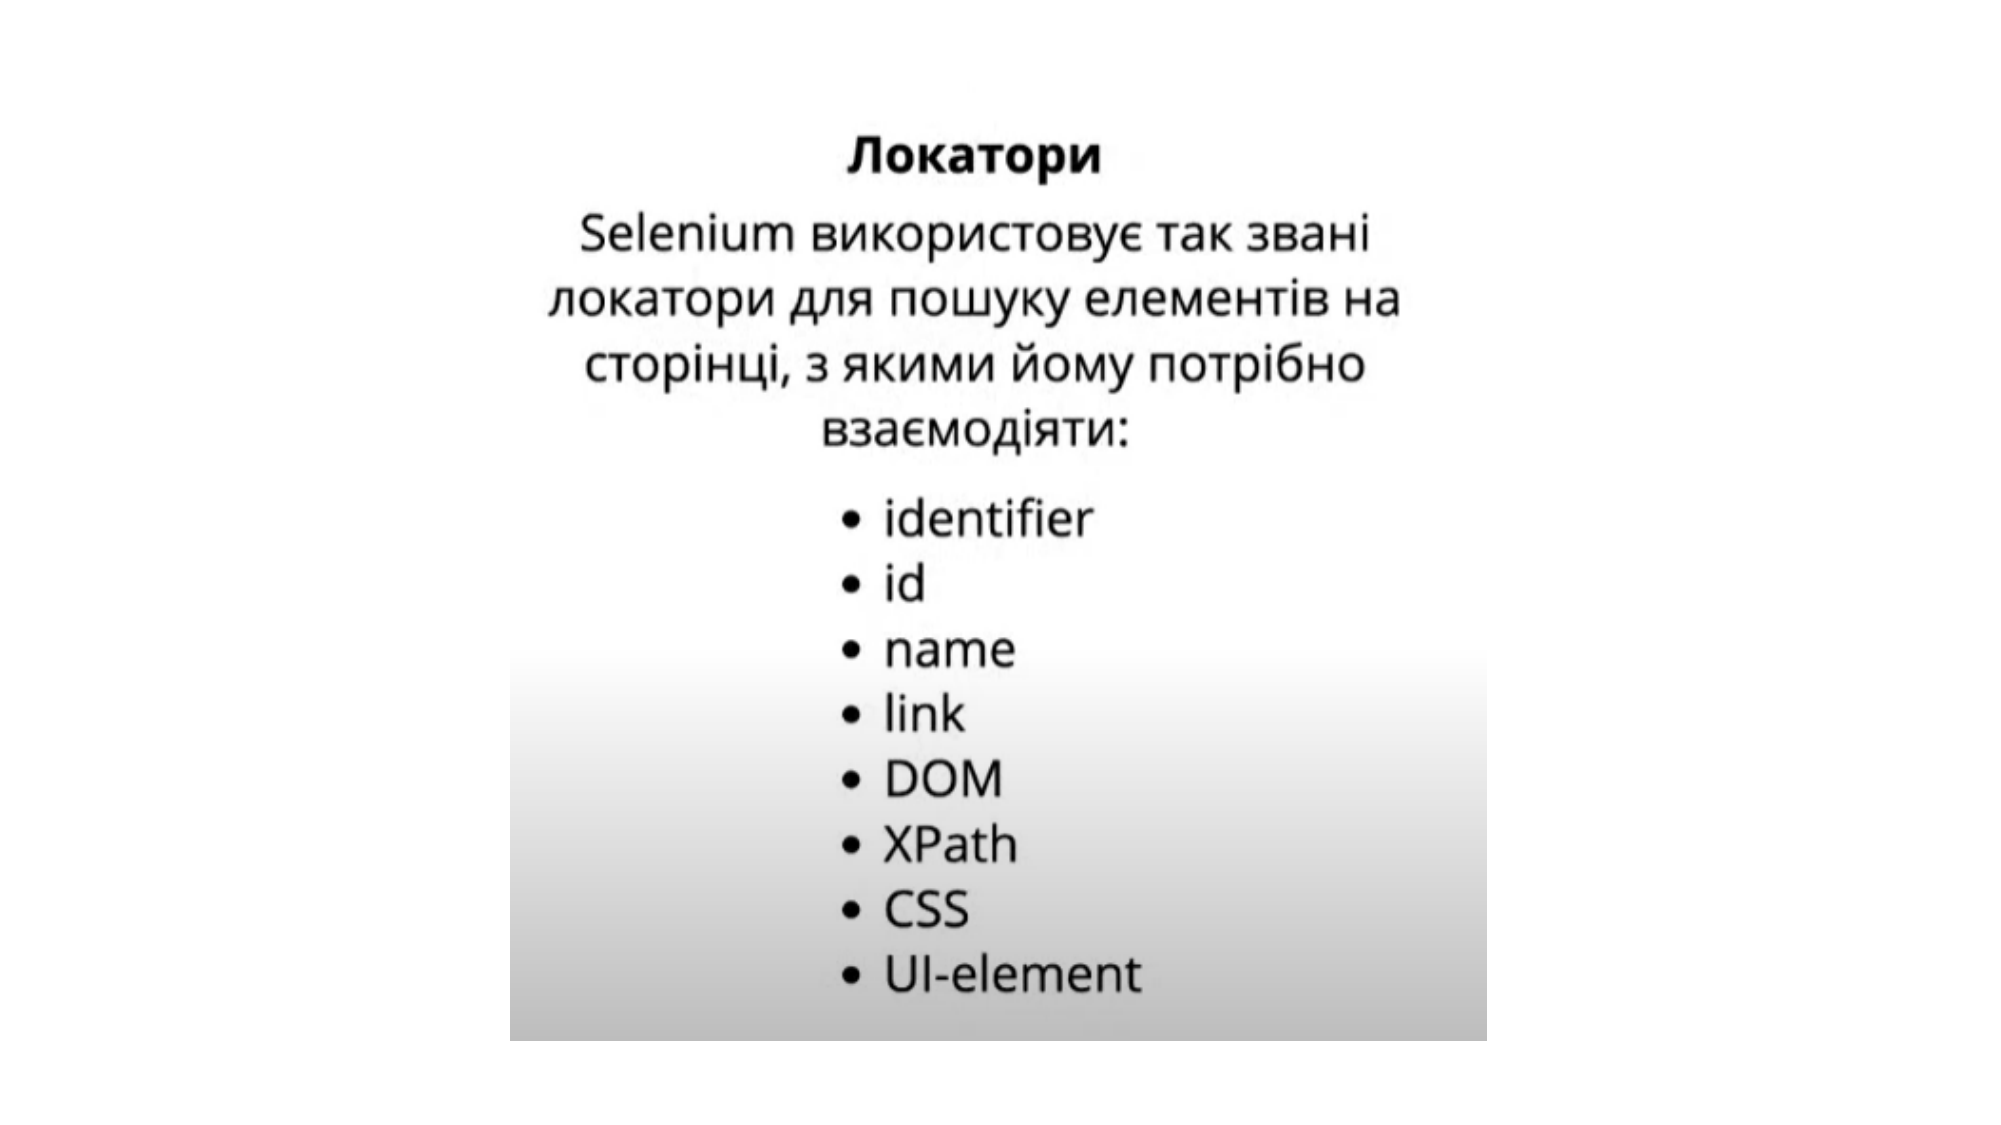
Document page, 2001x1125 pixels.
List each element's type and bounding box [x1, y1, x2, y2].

picture [510, 81, 1488, 1042]
